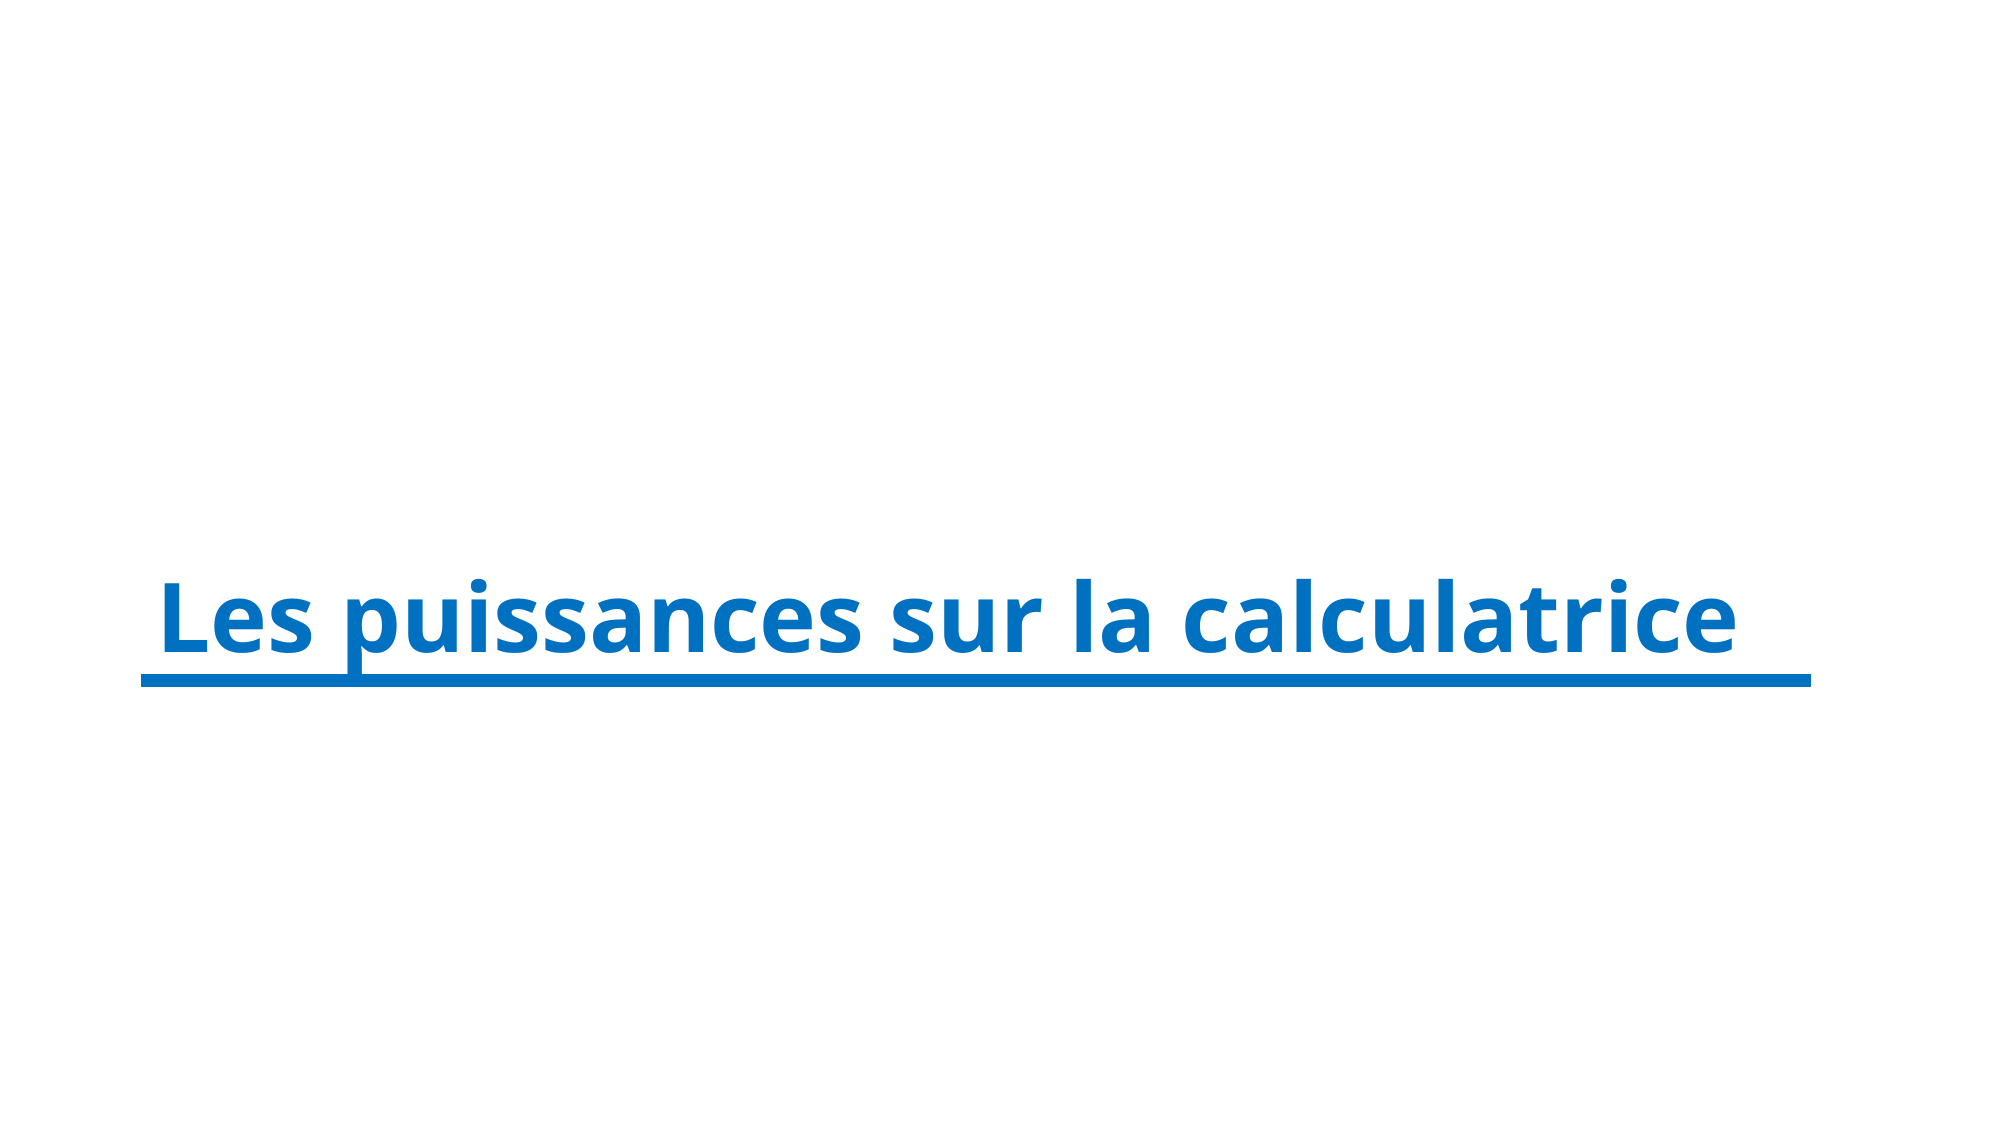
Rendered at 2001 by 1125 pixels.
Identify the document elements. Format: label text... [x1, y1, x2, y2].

title Les puissances sur la calculatrice [141, 501, 1812, 680]
